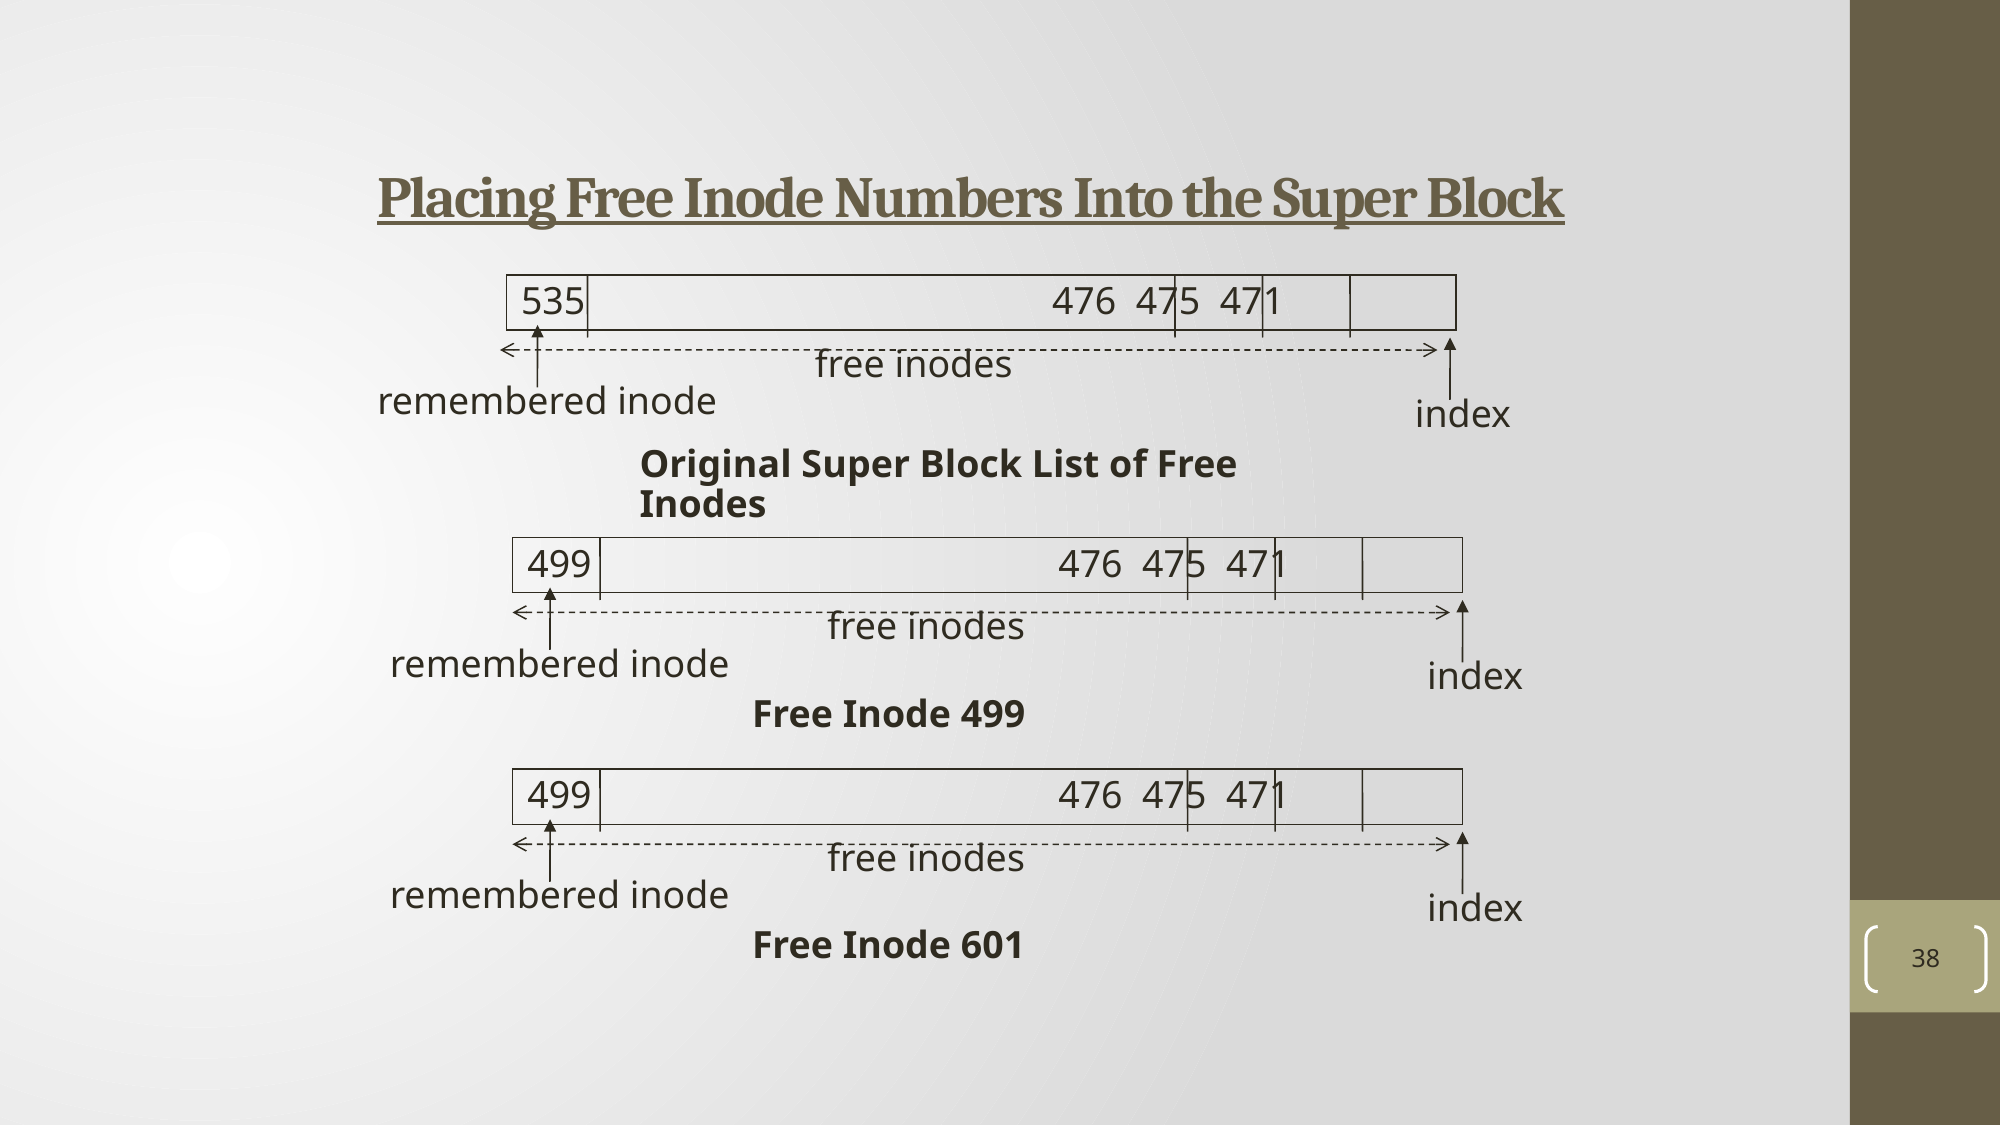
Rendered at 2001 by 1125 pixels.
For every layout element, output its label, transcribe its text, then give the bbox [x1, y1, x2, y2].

title Placing Free Inode Numbers Into the Super Block [362, 99, 1675, 288]
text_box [374, 768, 1551, 988]
slide_number 38 [1864, 925, 1988, 994]
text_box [374, 536, 1551, 757]
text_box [361, 274, 1538, 494]
